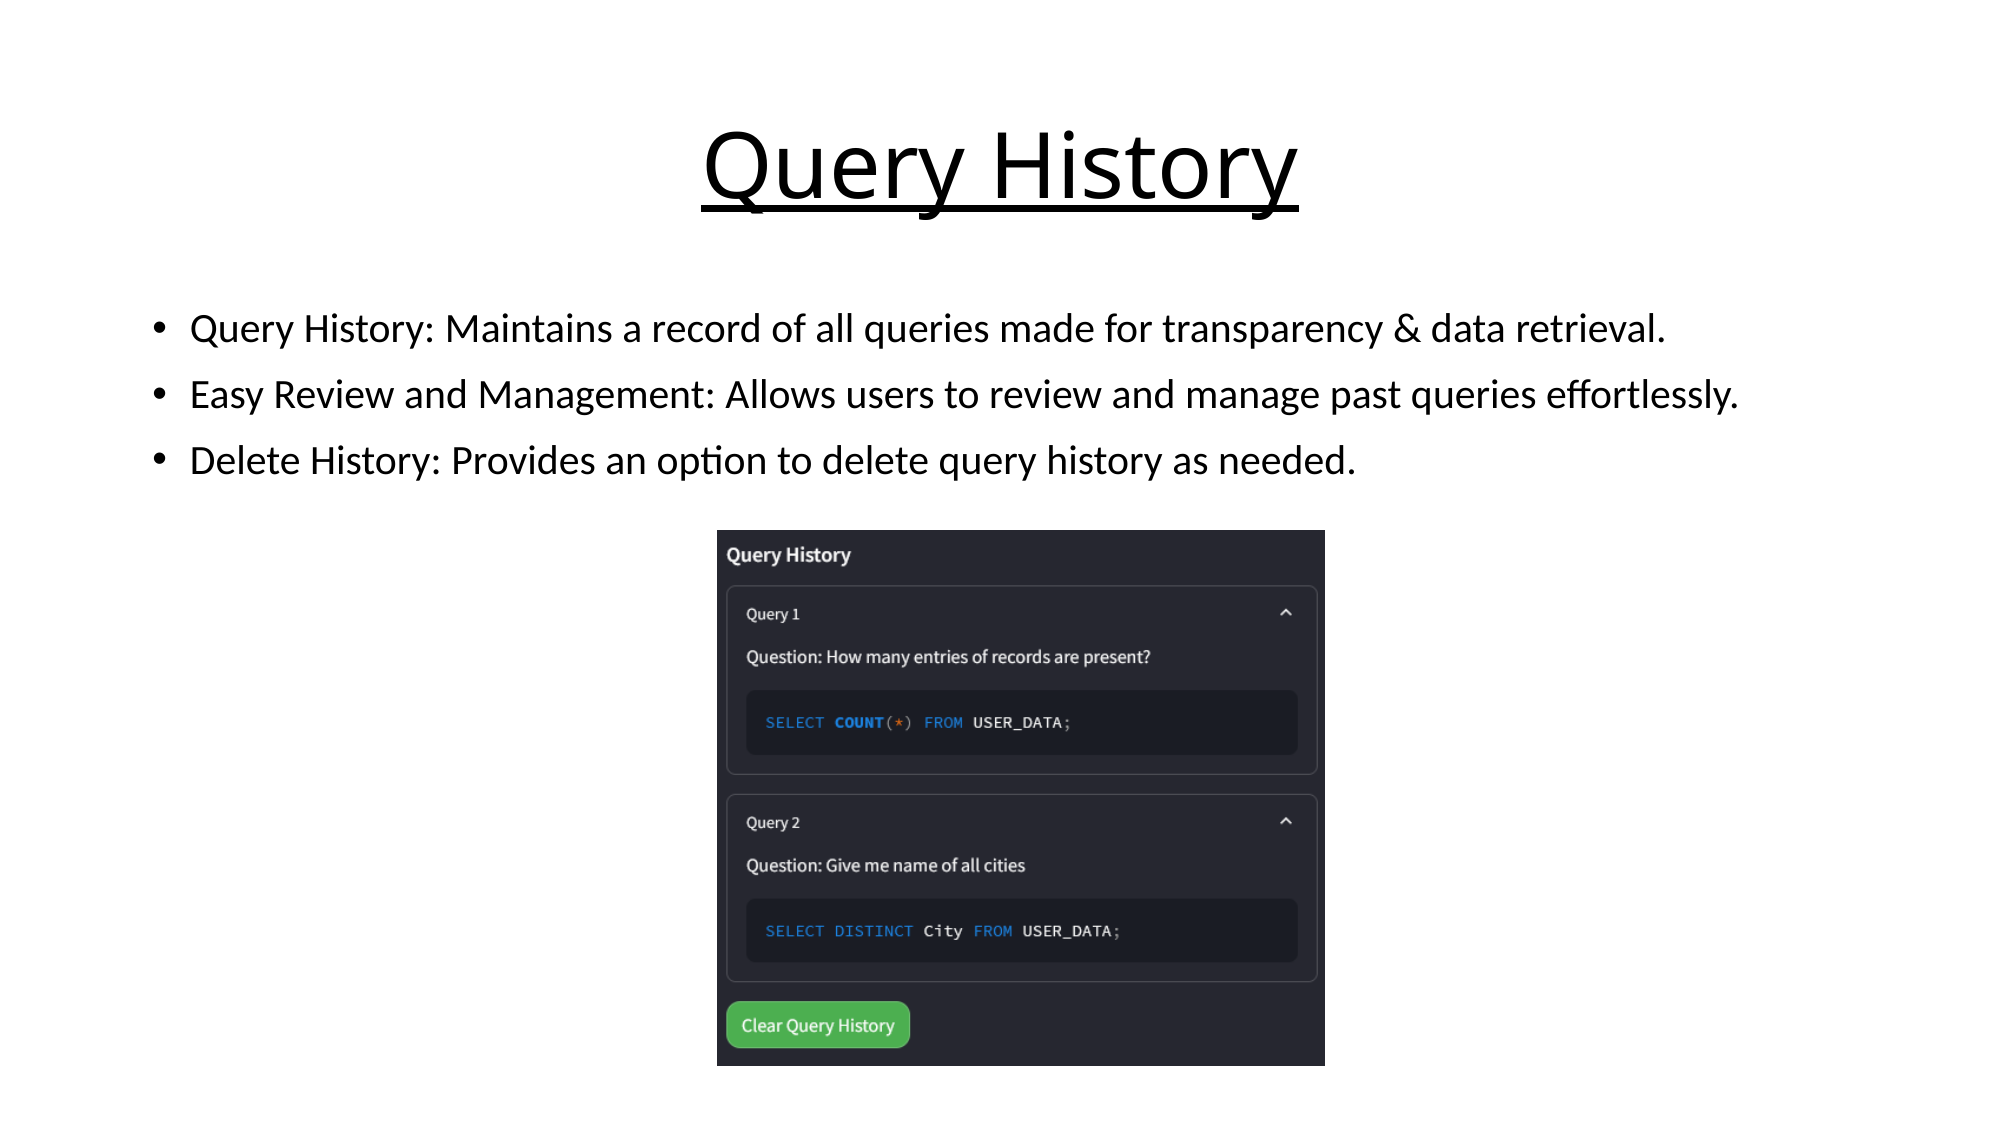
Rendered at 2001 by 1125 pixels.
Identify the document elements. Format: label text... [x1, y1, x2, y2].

list Query History: Maintains a record of all queries made for transparency & data retrieval. Easy Review and Management: Allows users to review and manage past queries effortlessly. Delete History: Provides an option to delete query history as needed. [137, 299, 1863, 1014]
title Query History [137, 59, 1863, 278]
picture [717, 530, 1325, 1066]
